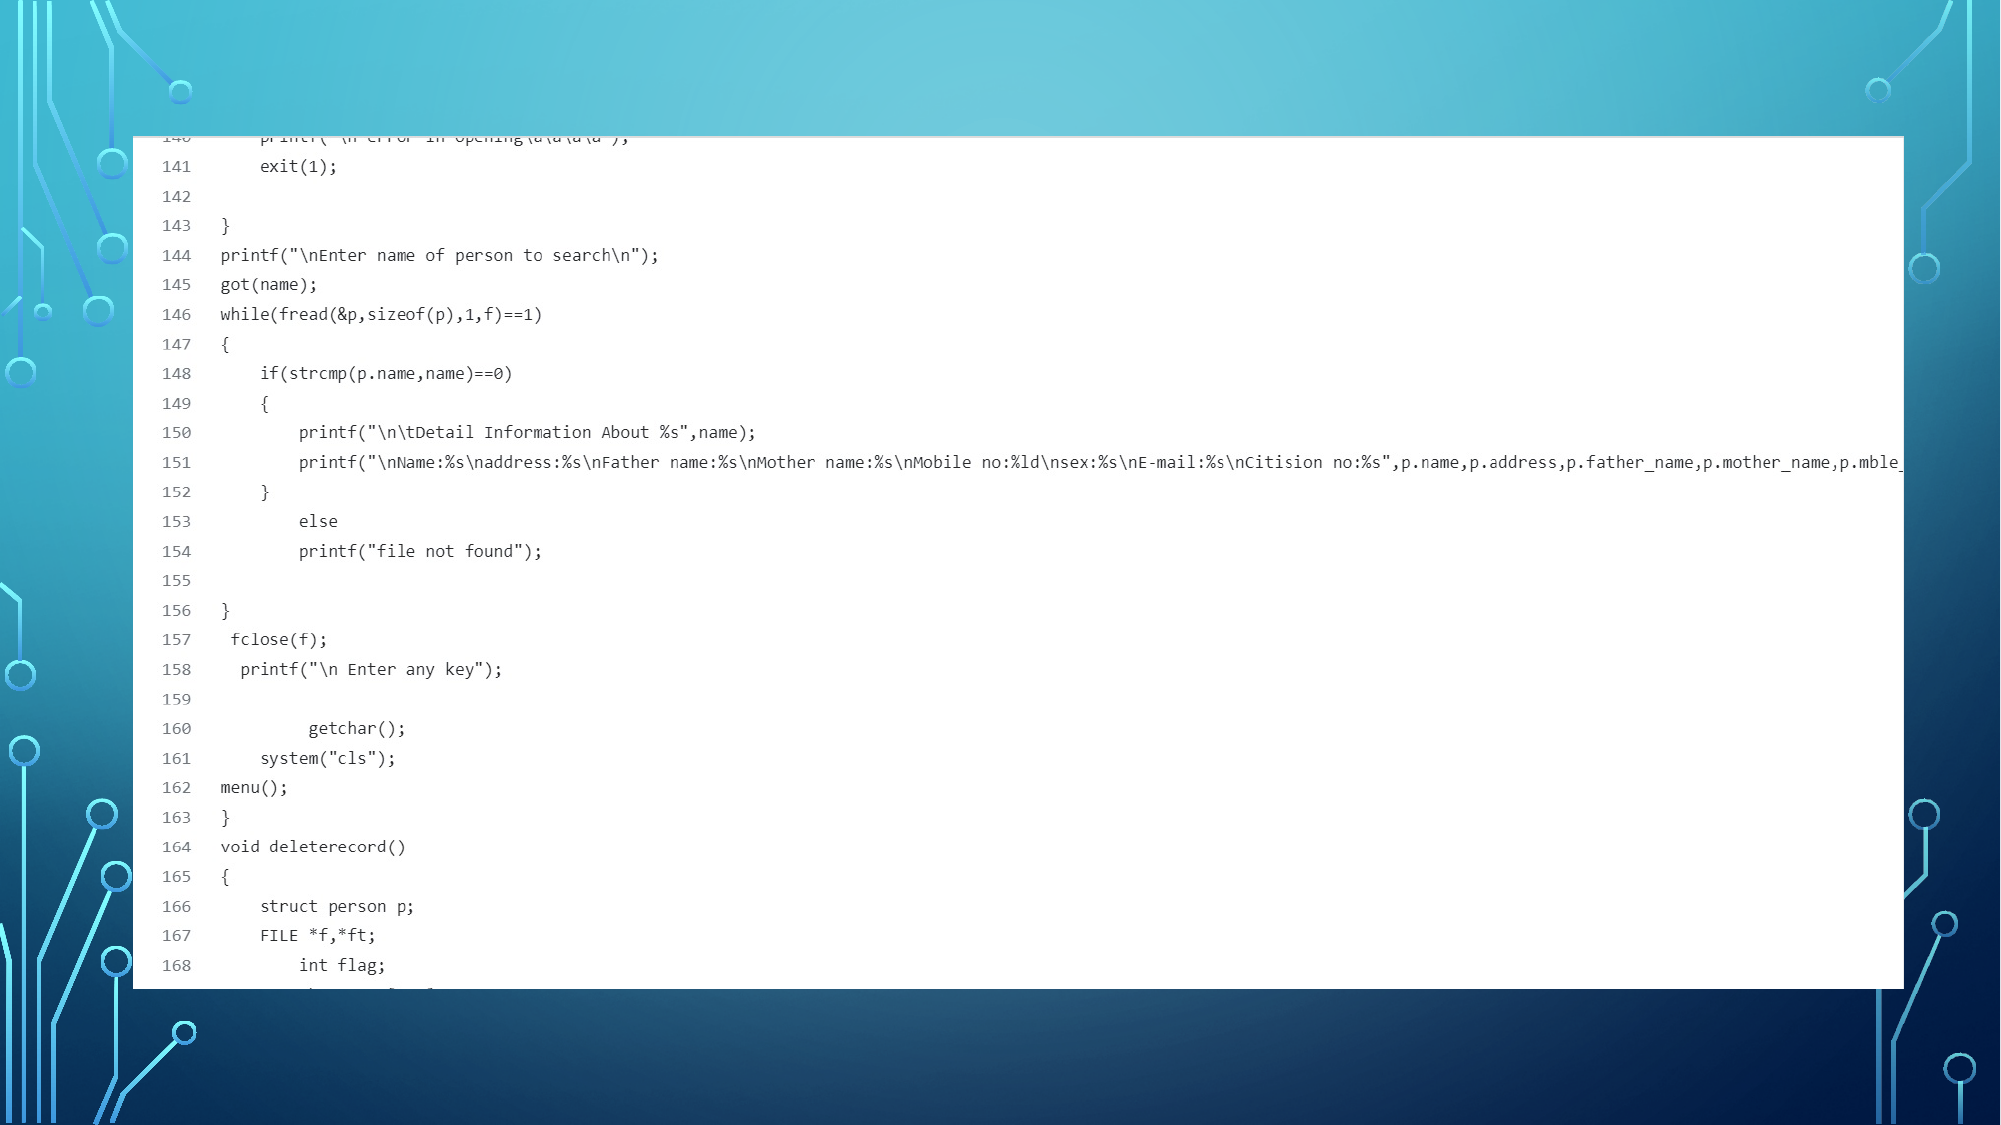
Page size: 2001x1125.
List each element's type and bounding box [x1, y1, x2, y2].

picture [133, 136, 1905, 989]
